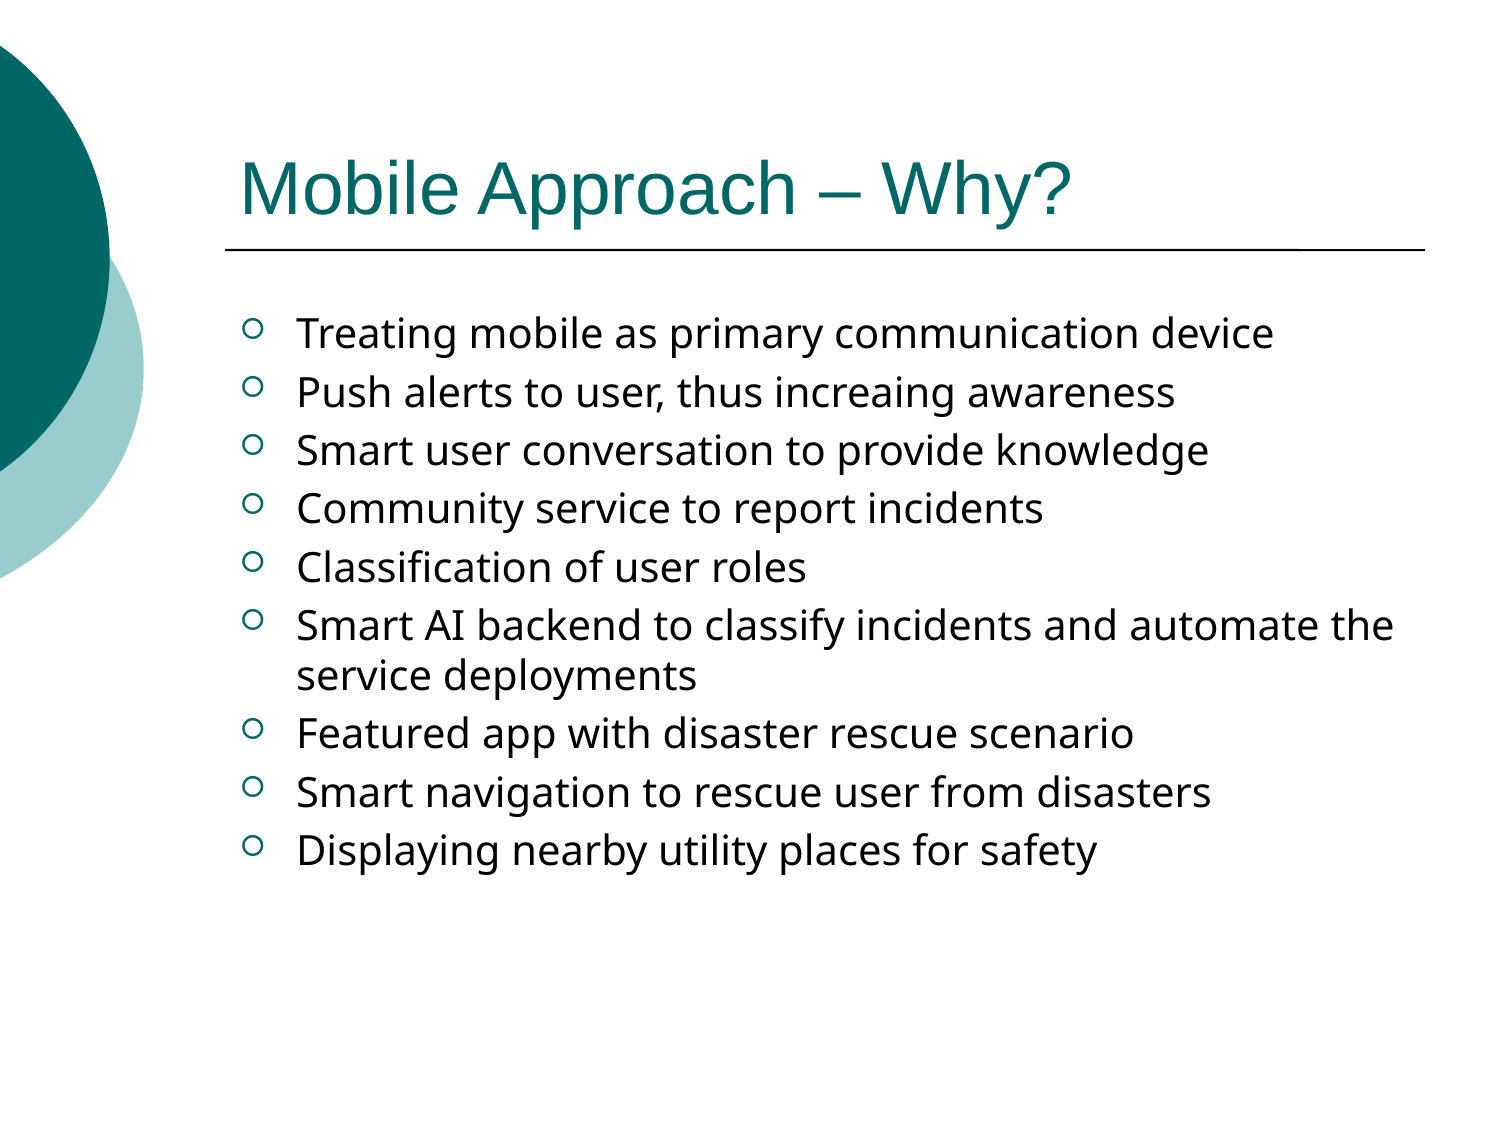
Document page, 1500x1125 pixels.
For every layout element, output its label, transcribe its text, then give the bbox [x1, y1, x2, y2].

title Mobile Approach – Why? [224, 49, 1425, 237]
list Treating mobile as primary communication device Push alerts to user, thus increaing awareness Smart user conversation to provide knowledge Community service to report incidents Classification of user roles Smart AI backend to classify incidents and automate the service deployments Featured app with disaster rescue scenario Smart navigation to rescue user from disasters Displaying nearby utility places for safety [224, 299, 1425, 975]
